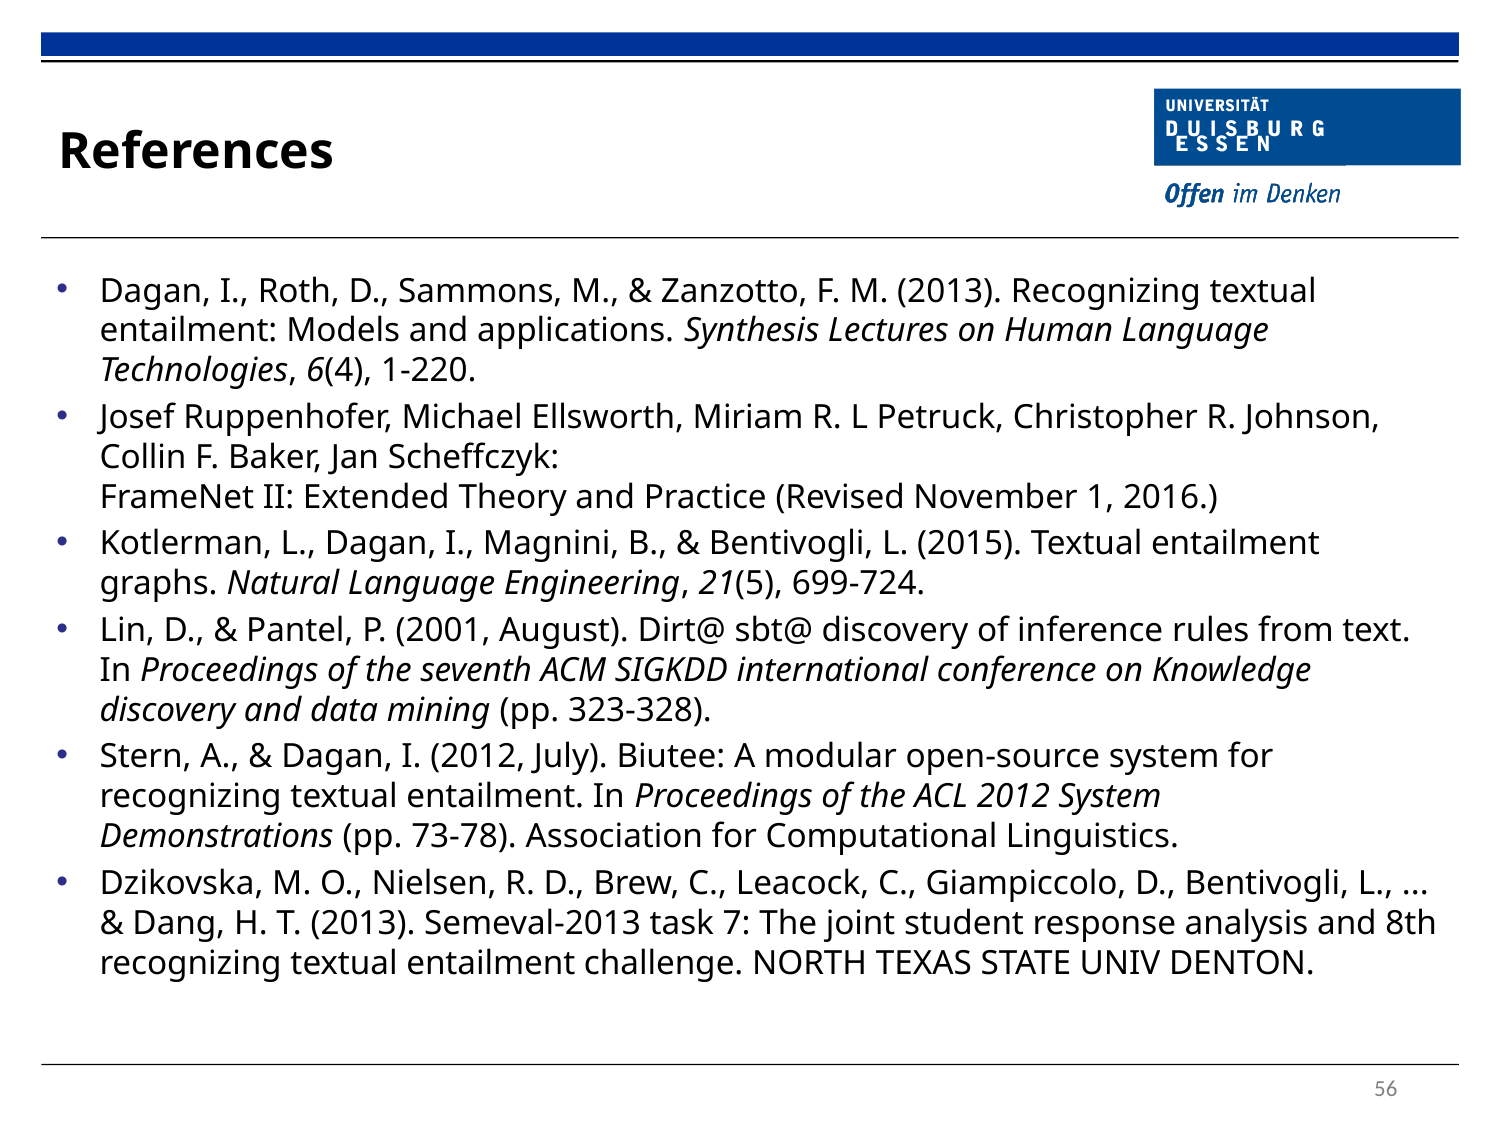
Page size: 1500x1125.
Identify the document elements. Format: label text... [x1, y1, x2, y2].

picture [1154, 80, 1461, 213]
list Dagan, I., Roth, D., Sammons, M., & Zanzotto, F. M. (2013). Recognizing textual entailment: Models and applications. Synthesis Lectures on Human Language Technologies, 6(4), 1-220. Josef Ruppenhofer, Michael Ellsworth, Miriam R. L Petruck, Christopher R. Johnson, Collin F. Baker, Jan Scheffczyk: FrameNet II: Extended Theory and Practice (Revised November 1, 2016.) Kotlerman, L., Dagan, I., Magnini, B., & Bentivogli, L. (2015). Textual entailment graphs. Natural Language Engineering, 21(5), 699-724. Lin, D., & Pantel, P. (2001, August). Dirt@ sbt@ discovery of inference rules from text. In Proceedings of the seventh ACM SIGKDD international conference on Knowledge discovery and data mining (pp. 323-328). Stern, A., & Dagan, I. (2012, July). Biutee: A modular open-source system for recognizing textual entailment. In Proceedings of the ACL 2012 System Demonstrations (pp. 73-78). Association for Computational Linguistics. Dzikovska, M. O., Nielsen, R. D., Brew, C., Leacock, C., Giampiccolo, D., Bentivogli, L., ... & Dang, H. T. (2013). Semeval-2013 task 7: The joint student response analysis and 8th recognizing textual entailment challenge. NORTH TEXAS STATE UNIV DENTON. [40, 260, 1459, 563]
title References [58, 79, 1126, 218]
